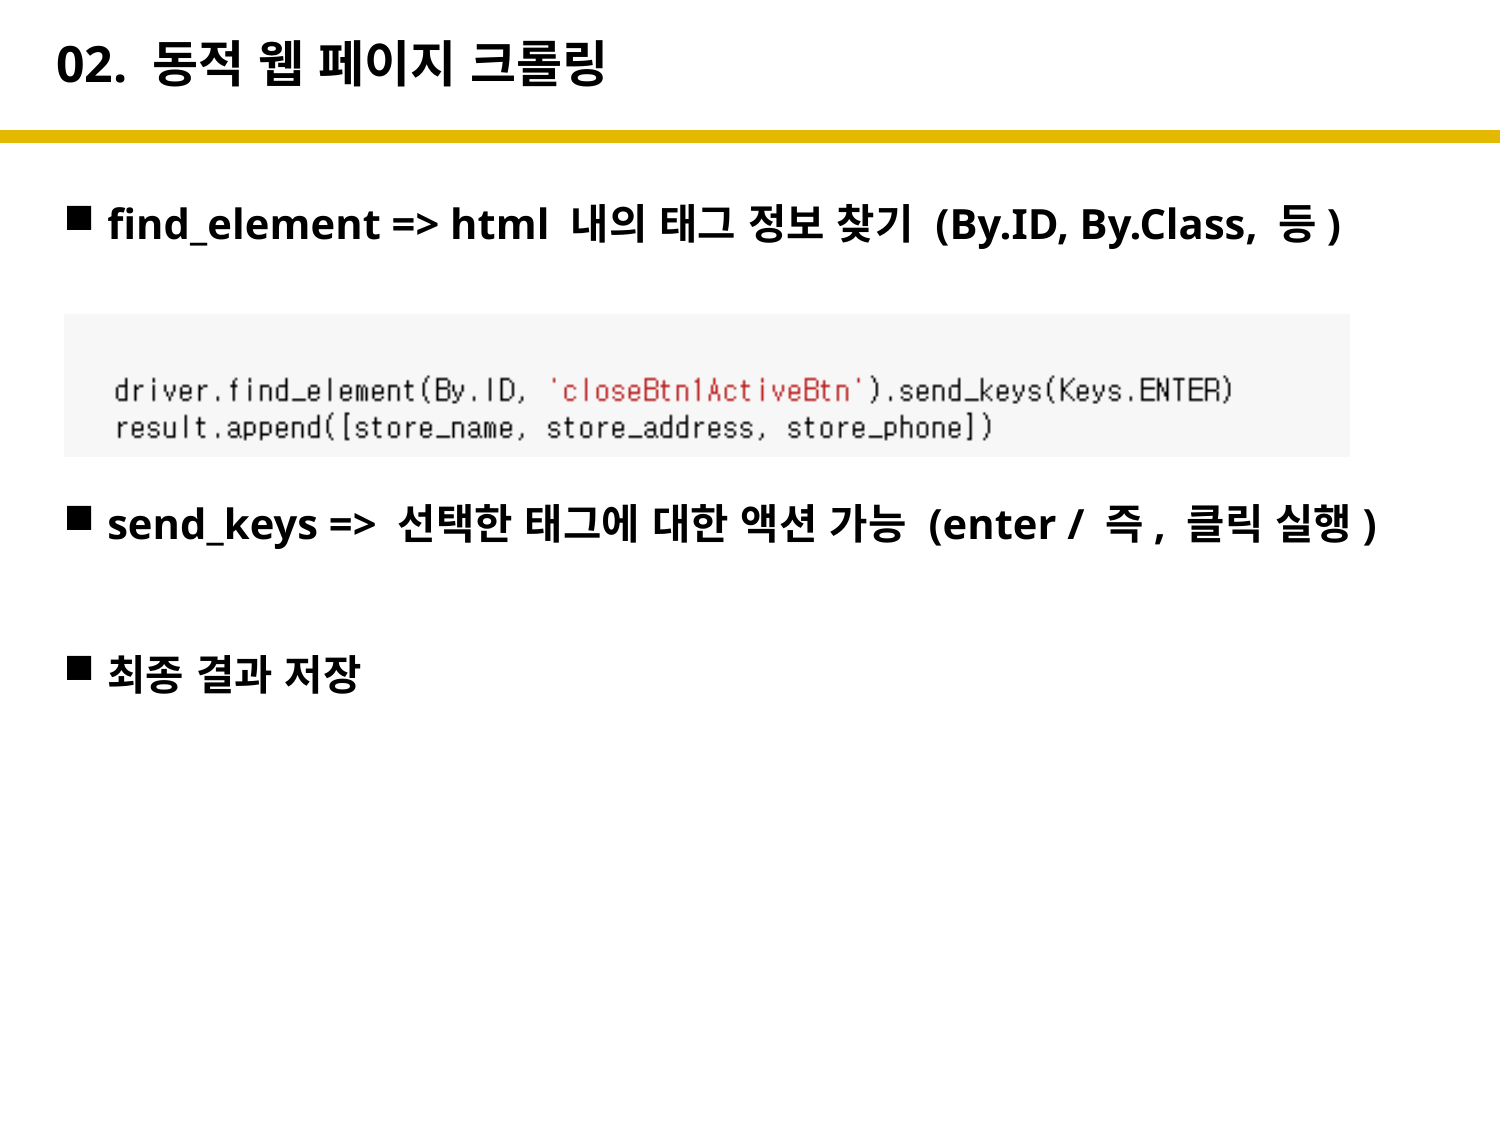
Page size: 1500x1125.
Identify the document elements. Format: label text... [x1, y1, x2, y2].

list find_element => html 내의 태그 정보 찾기 (By.ID, By.Class, 등) send_keys => 선택한 태그에 대한 액션 가능 (enter / 즉, 클릭 실행) 최종 결과 저장 [48, 165, 1467, 1064]
title 02. 동적 웹 페이지 크롤링 [41, 17, 1282, 108]
picture [64, 314, 1350, 457]
